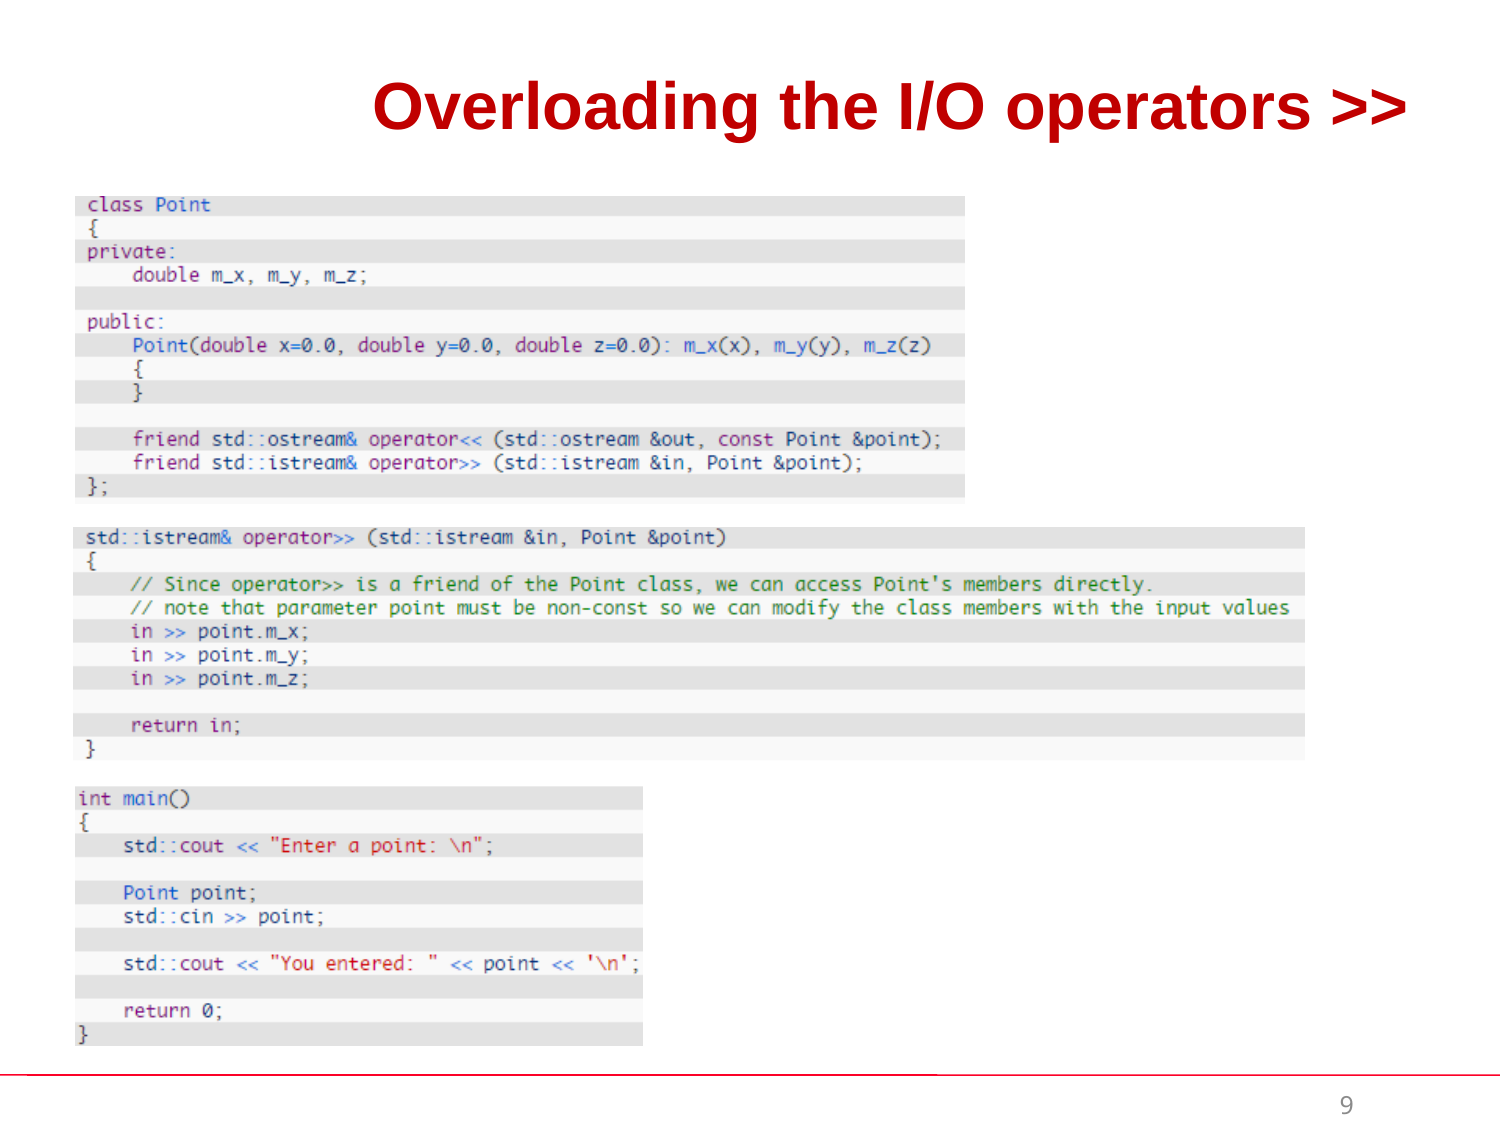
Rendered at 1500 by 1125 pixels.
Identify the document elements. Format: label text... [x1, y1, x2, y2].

picture [73, 526, 1306, 762]
picture [74, 195, 965, 505]
slide_number 9 [1187, 1087, 1500, 1125]
picture [74, 785, 643, 1046]
title Overloading the I/O operators >> [74, 0, 1426, 151]
